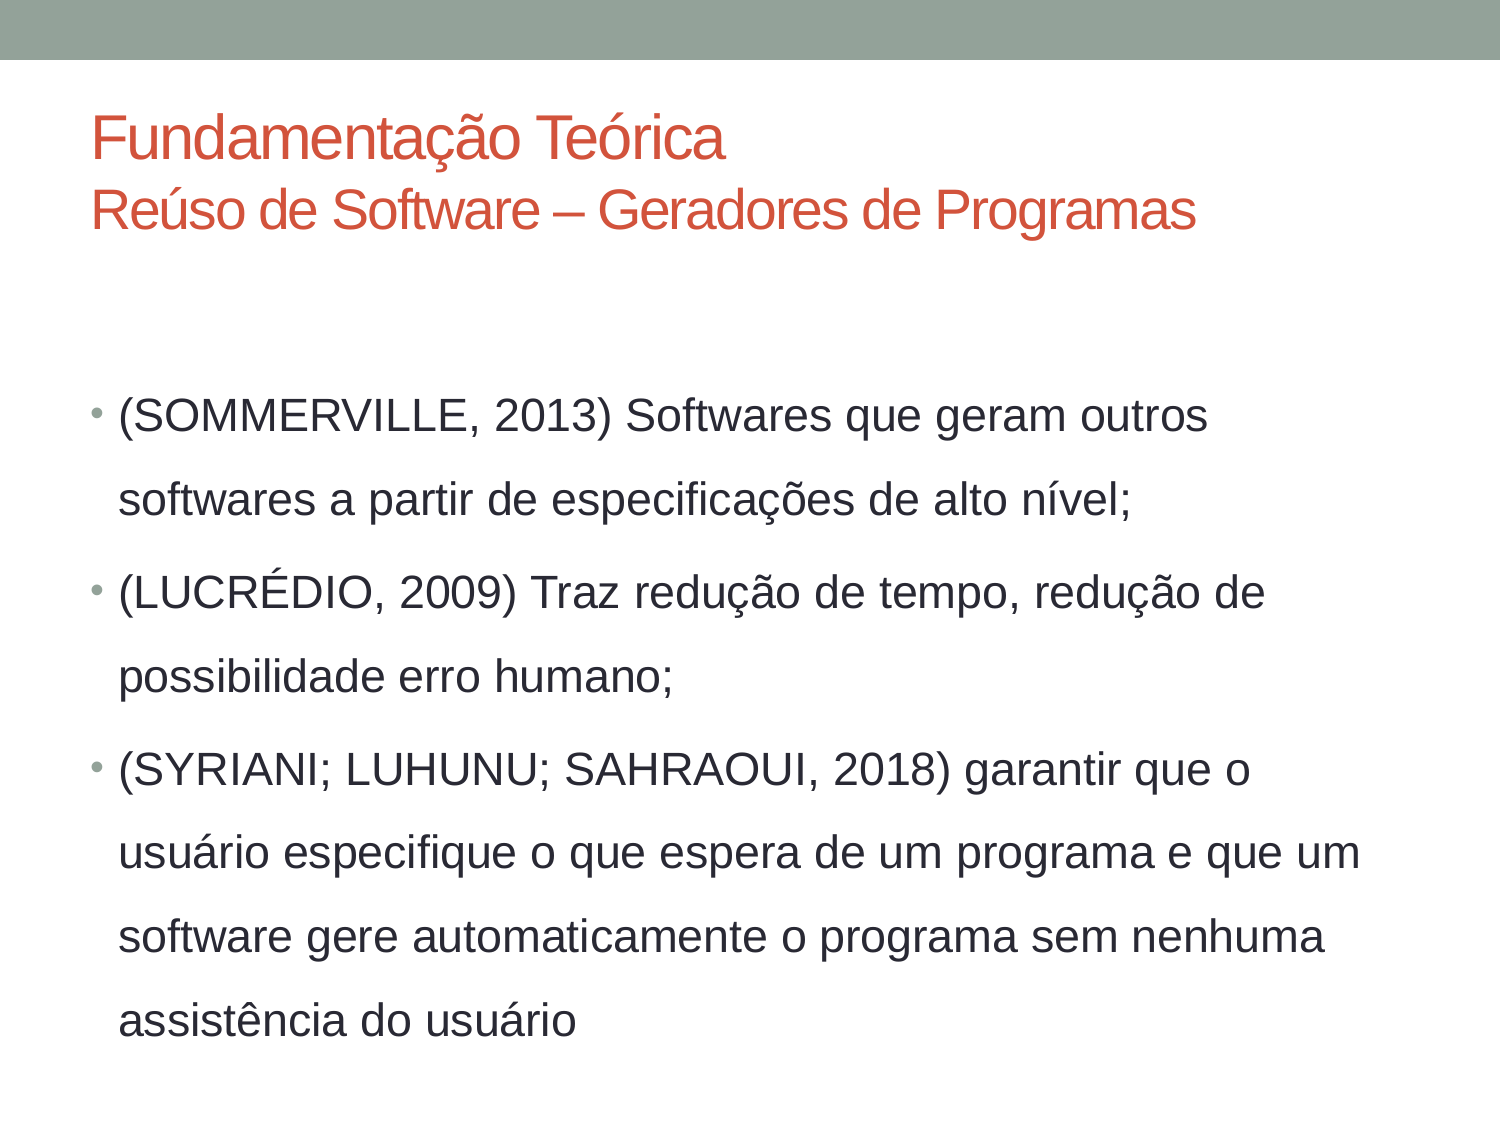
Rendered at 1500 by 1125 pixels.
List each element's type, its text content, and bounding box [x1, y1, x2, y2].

title Fundamentação Teórica Reúso de Software – Geradores de Programas [75, 87, 1425, 250]
list (SOMMERVILLE, 2013) Softwares que geram outros softwares a partir de especificações de alto nível; (LUCRÉDIO, 2009) Traz redução de tempo, redução de possibilidade erro humano; (SYRIANI; LUHUNU; SAHRAOUI, 2018) garantir que o usuário especifique o que espera de um programa e que um software gere automaticamente o programa sem nenhuma assistência do usuário [75, 349, 1425, 1063]
